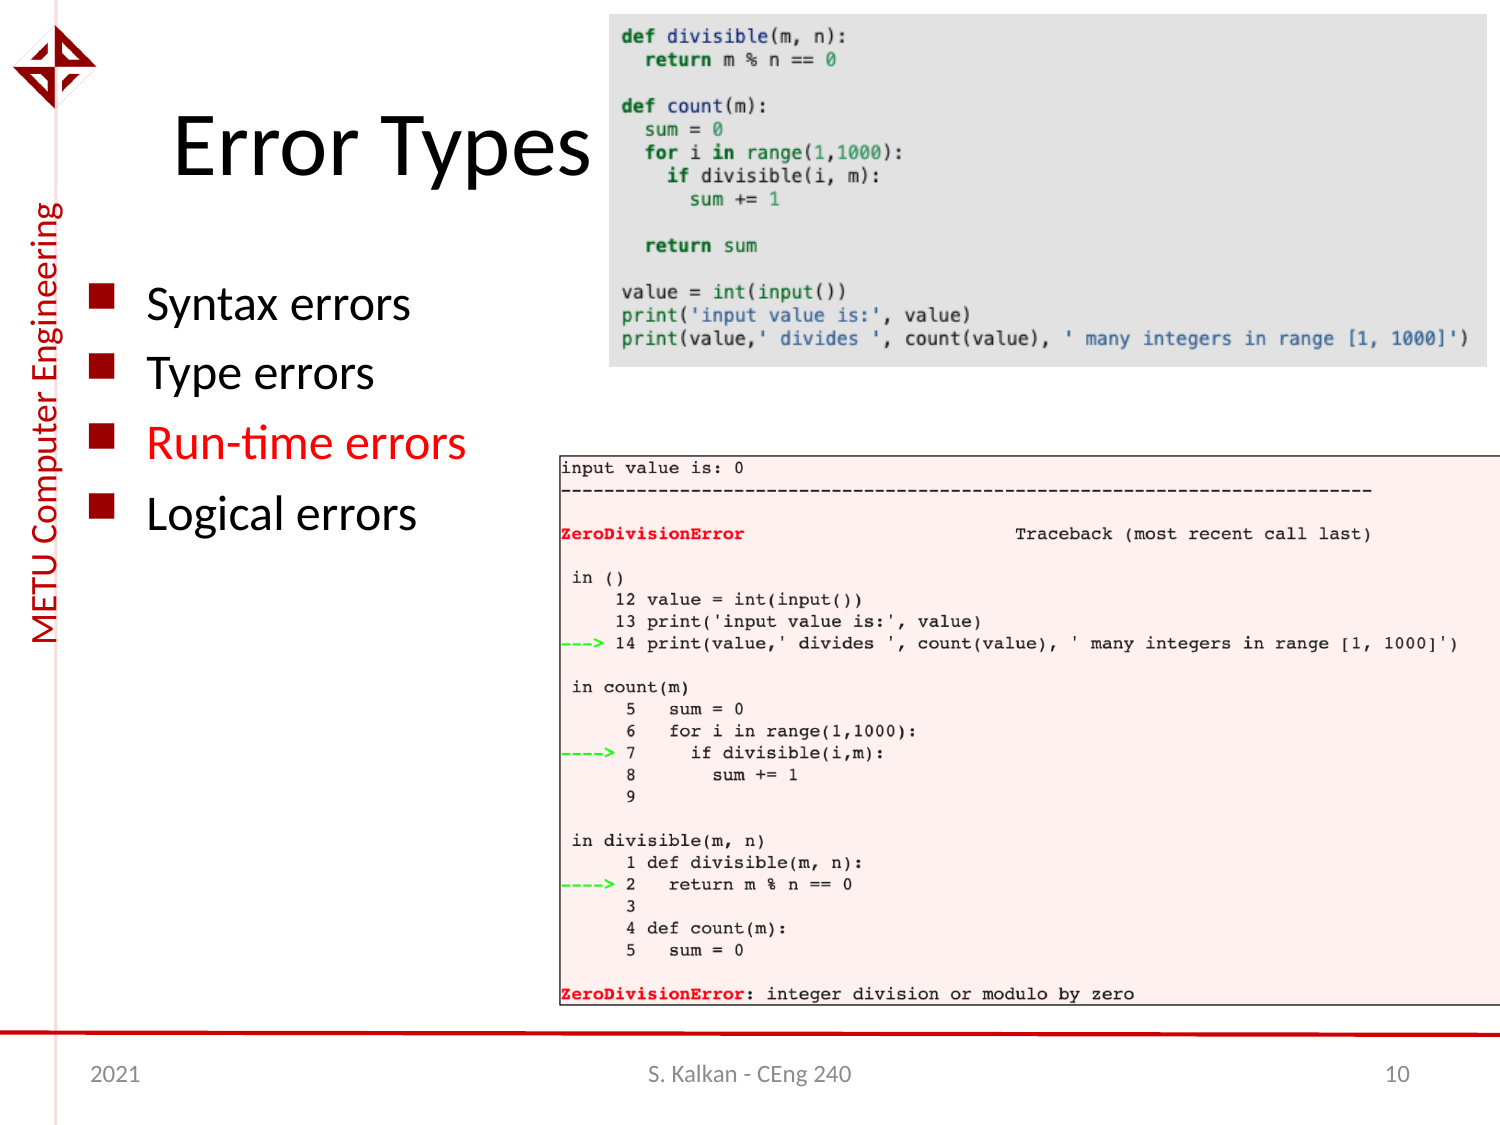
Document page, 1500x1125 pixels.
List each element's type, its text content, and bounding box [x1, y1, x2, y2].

picture [609, 13, 1488, 367]
list Syntax errors Type errors Run-time errors Logical errors [75, 262, 550, 1005]
picture [12, 24, 54, 109]
picture [554, 450, 1500, 1008]
title Error Types [75, 45, 604, 233]
slide_number 2021 [75, 1042, 425, 1103]
footer S. Kalkan - CEng 240 [512, 1042, 988, 1103]
picture [58, 24, 97, 109]
slide_number 10 [1074, 1042, 1425, 1103]
